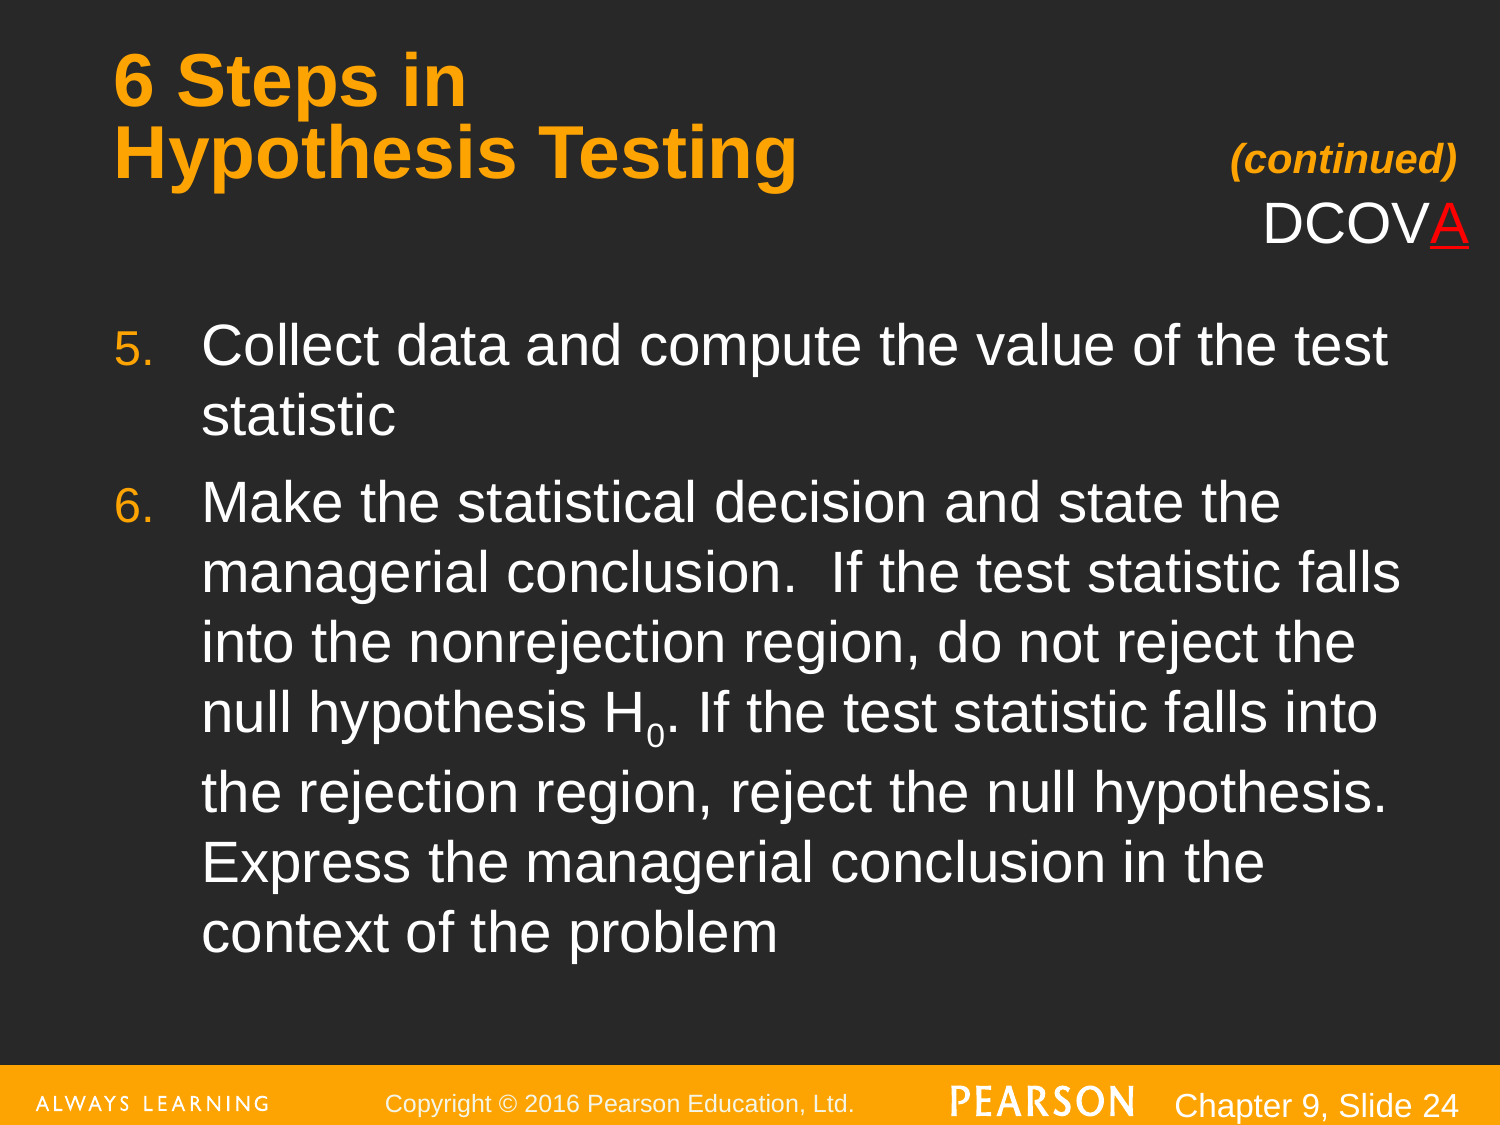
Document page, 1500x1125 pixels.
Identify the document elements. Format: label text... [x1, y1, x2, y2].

title 6 Steps in Hypothesis Testing [99, 37, 1400, 200]
list Collect data and compute the value of the test statistic Make the statistical decision and state the managerial conclusion. If the test statistic falls into the nonrejection region, do not reject the null hypothesis H0. If the test statistic falls into the rejection region, reject the null hypothesis. Express the managerial conclusion in the context of the problem [99, 299, 1425, 1044]
text_box DCOVA [1247, 177, 1485, 263]
text_box (continued) [1215, 124, 1473, 190]
